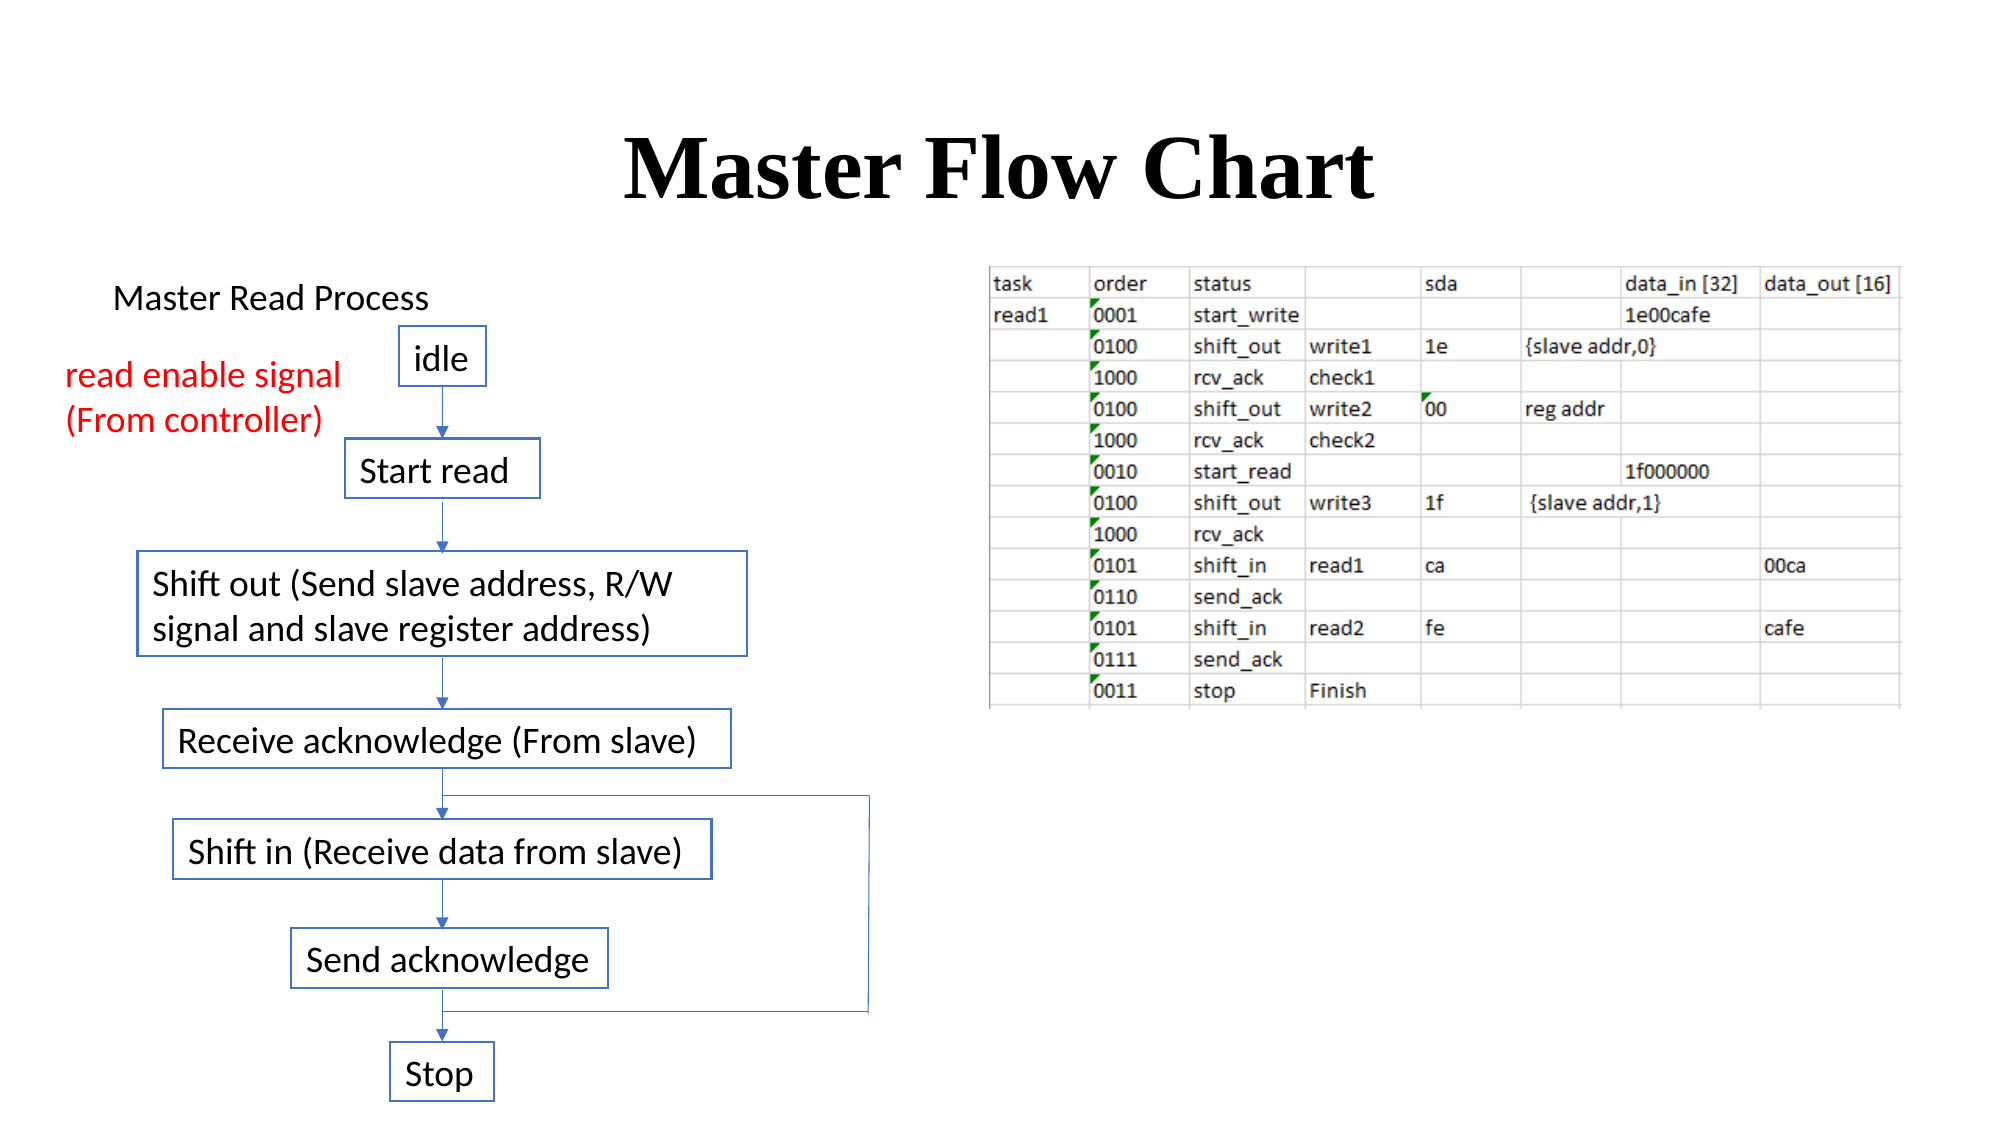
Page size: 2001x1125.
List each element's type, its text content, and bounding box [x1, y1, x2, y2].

text_box Shift in (Receive data from slave) [172, 818, 713, 880]
text_box Send acknowledge [290, 927, 609, 989]
text_box Stop [389, 1041, 495, 1102]
text_box idle [398, 325, 487, 387]
text_box read enable signal (From controller) [50, 342, 421, 447]
text_box Start read [344, 437, 541, 499]
text_box Master Read Process [97, 265, 471, 326]
picture [989, 266, 1902, 709]
text_box Receive acknowledge (From slave) [162, 708, 732, 769]
text_box Shift out (Send slave address, R/W signal and slave register address) [136, 550, 748, 657]
title Master Flow Chart [137, 59, 1863, 278]
